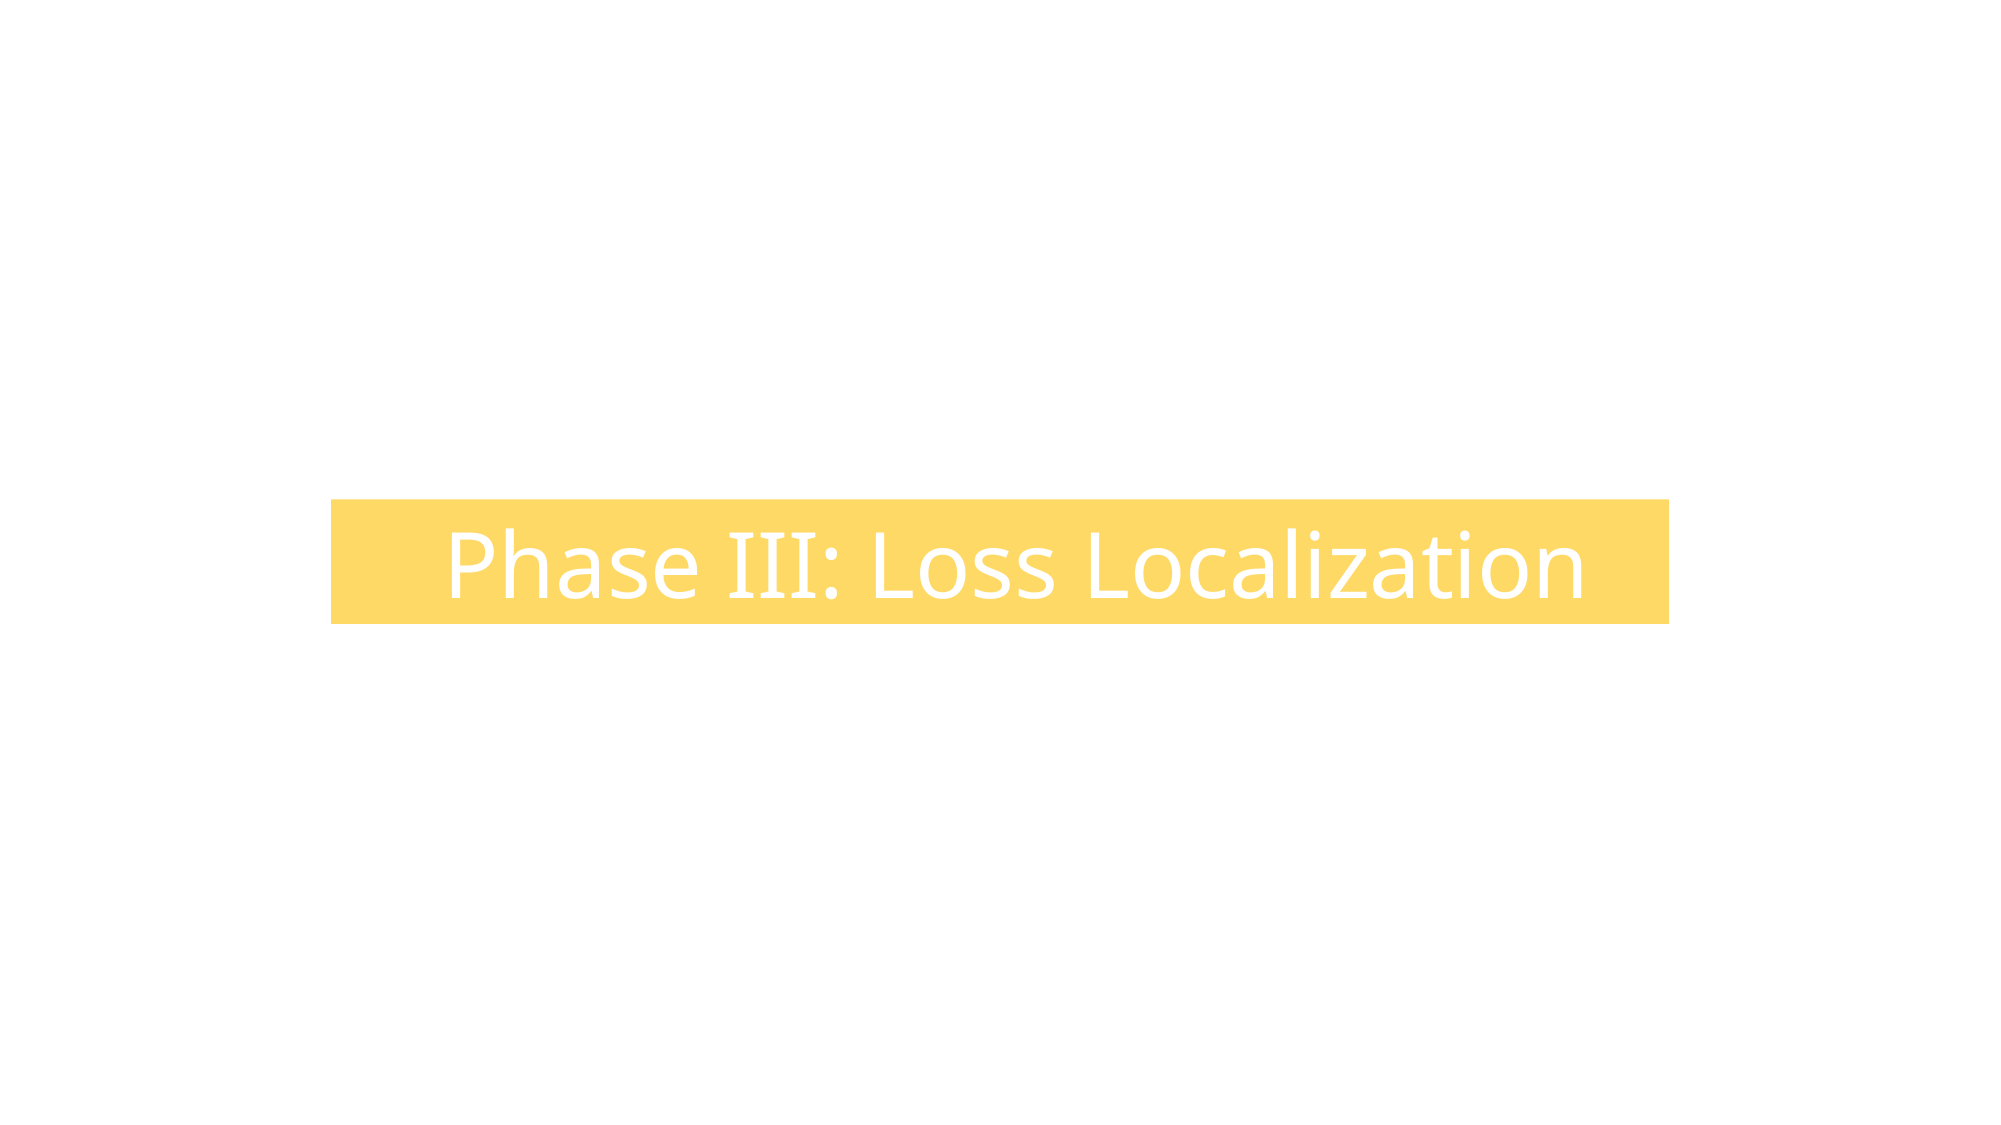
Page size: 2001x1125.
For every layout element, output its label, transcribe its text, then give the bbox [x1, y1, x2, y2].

text_box Phase III: Loss Localization [331, 499, 1669, 624]
